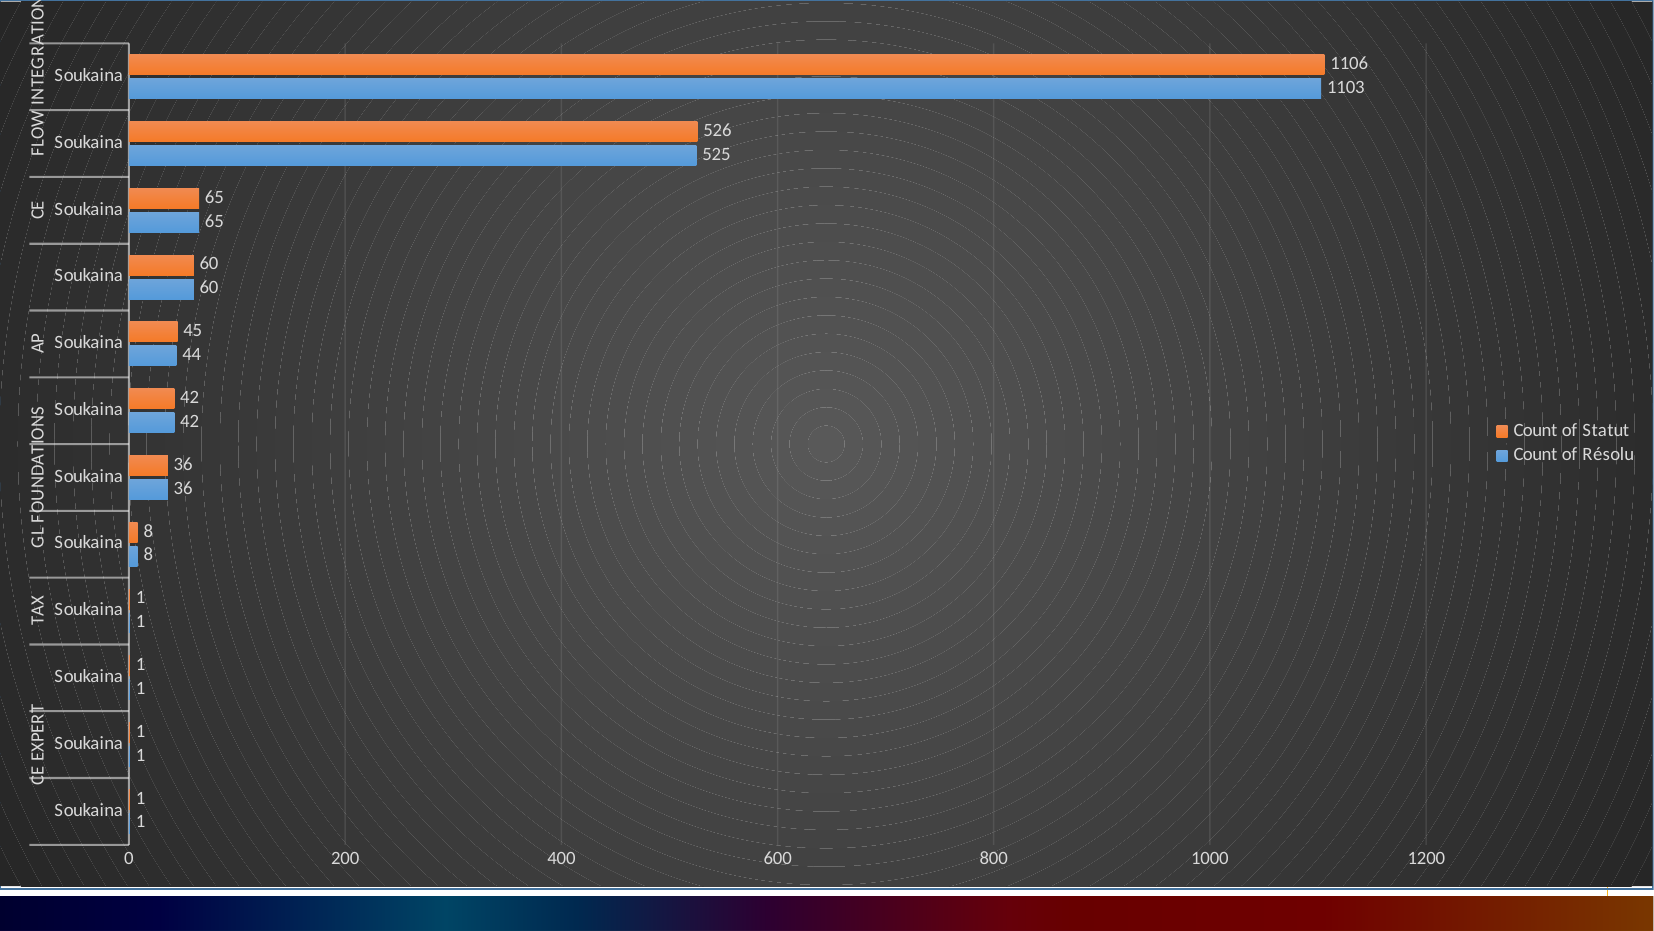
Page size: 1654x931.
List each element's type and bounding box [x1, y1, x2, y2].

chart [0, 0, 1653, 887]
text_box [0, 0, 1654, 890]
